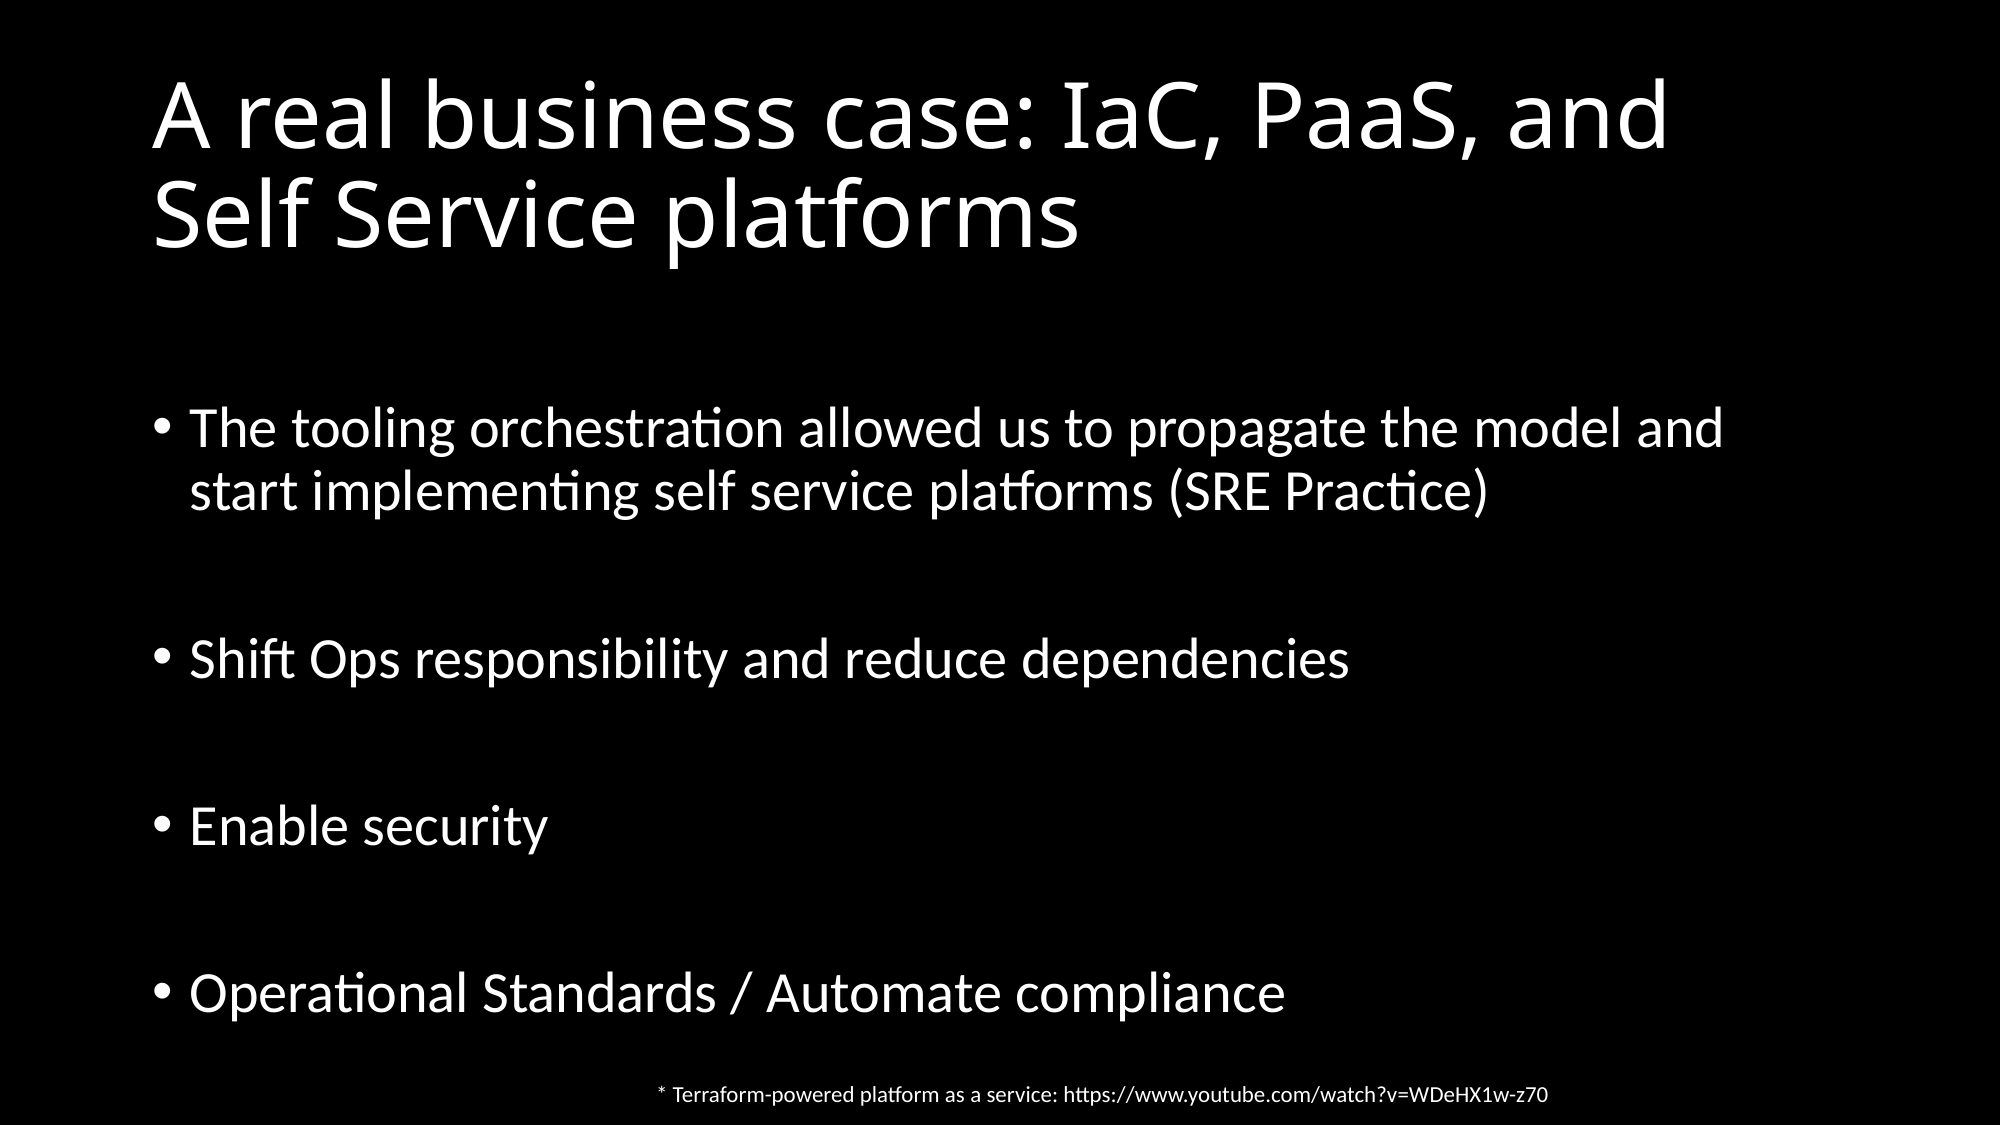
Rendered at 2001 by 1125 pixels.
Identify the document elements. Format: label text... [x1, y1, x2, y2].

list The tooling orchestration allowed us to propagate the model and start implementing self service platforms (SRE Practice) Shift Ops responsibility and reduce dependencies Enable security Operational Standards / Automate compliance [137, 299, 1863, 1109]
title A real business case: IaC, PaaS, and Self Service platforms [137, 59, 1863, 278]
text_box * Terraform-powered platform as a service: https://www.youtube.com/watch?v=WDeHX1w-z70 [641, 1071, 1565, 1114]
